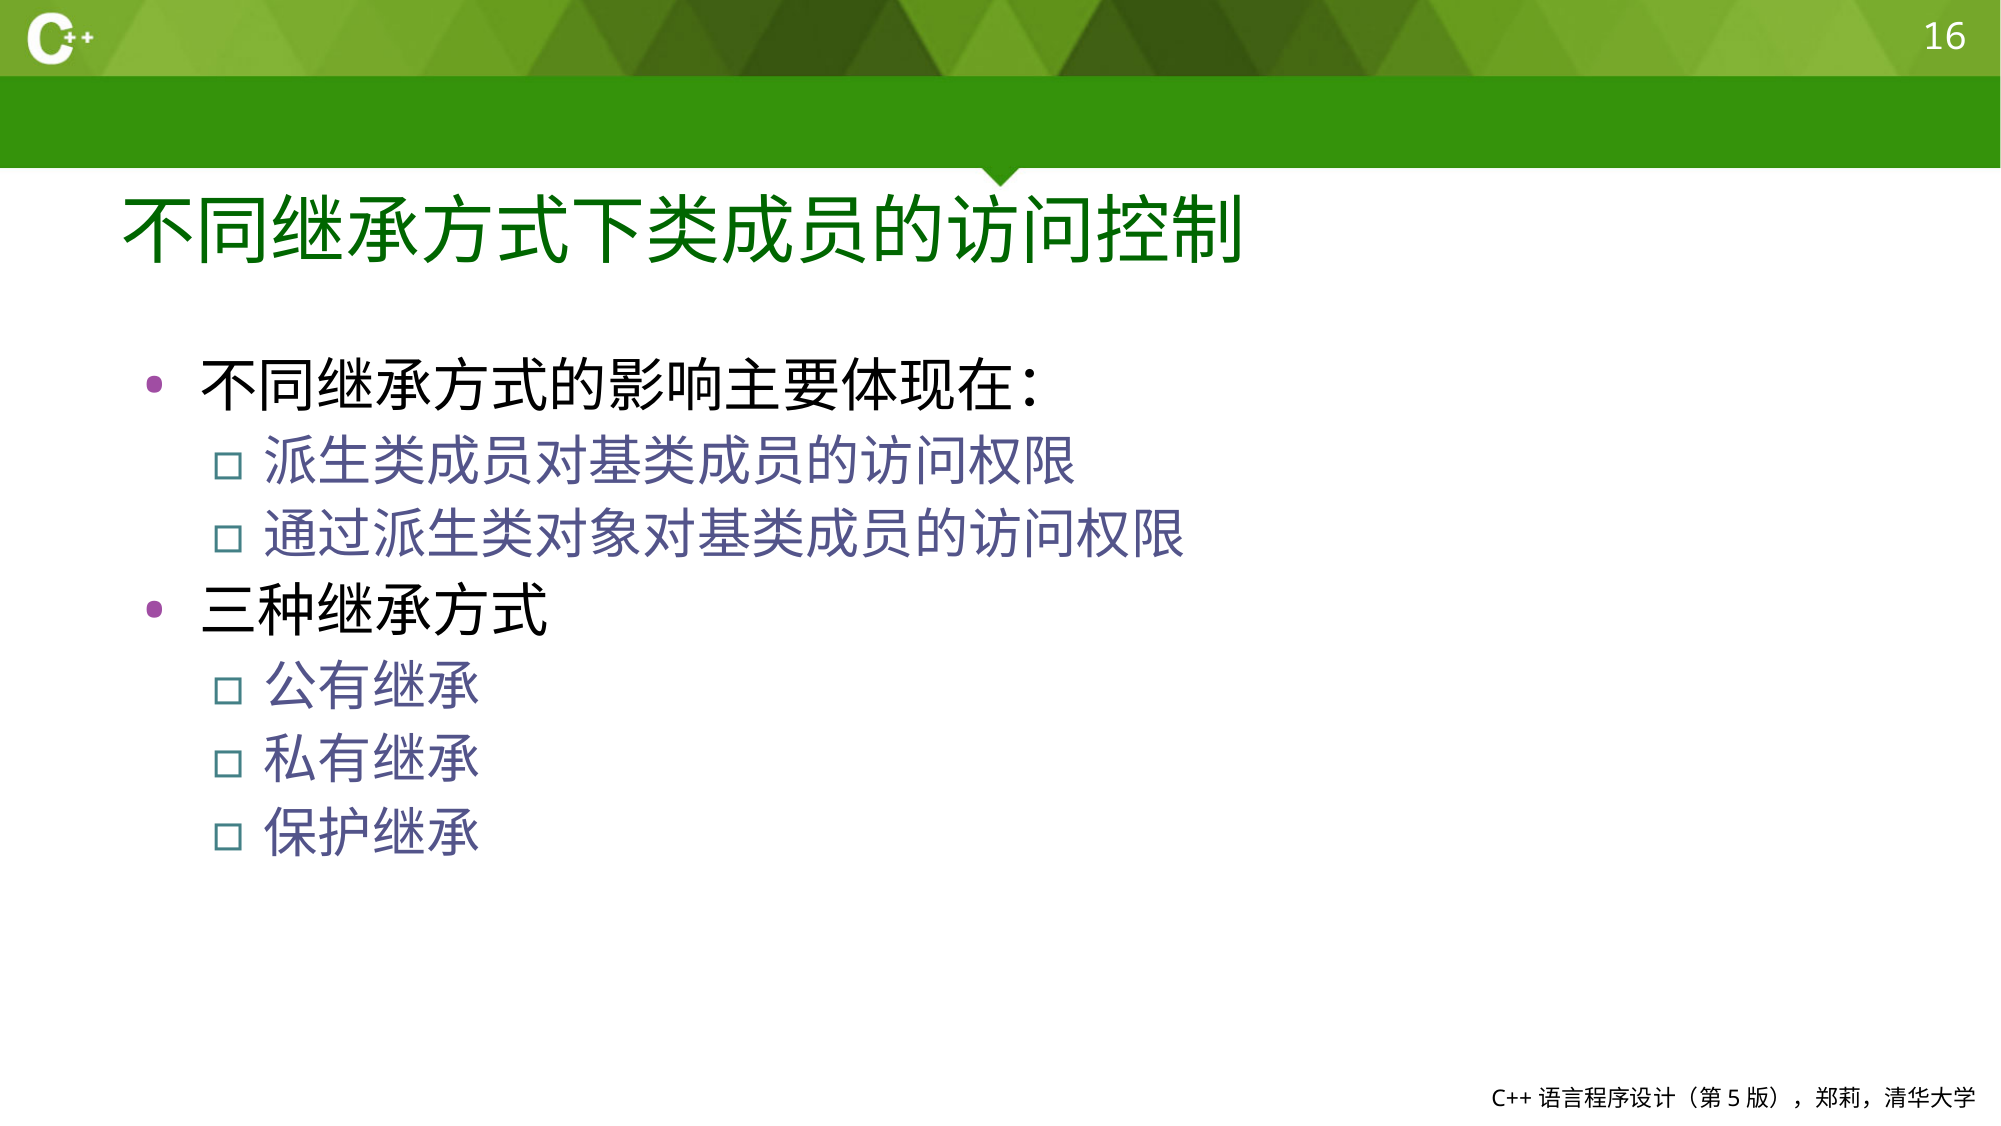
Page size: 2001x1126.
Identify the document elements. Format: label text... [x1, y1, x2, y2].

list 不同继承方式的影响主要体现在： 派生类成员对基类成员的访问权限 通过派生类对象对基类成员的访问权限 三种继承方式 公有继承 私有继承 保护继承 [99, 338, 1901, 1079]
slide_number 16 [1531, 7, 1983, 68]
picture [0, 0, 2001, 1126]
title 不同继承方式下类成员的访问控制 [99, 139, 1901, 315]
